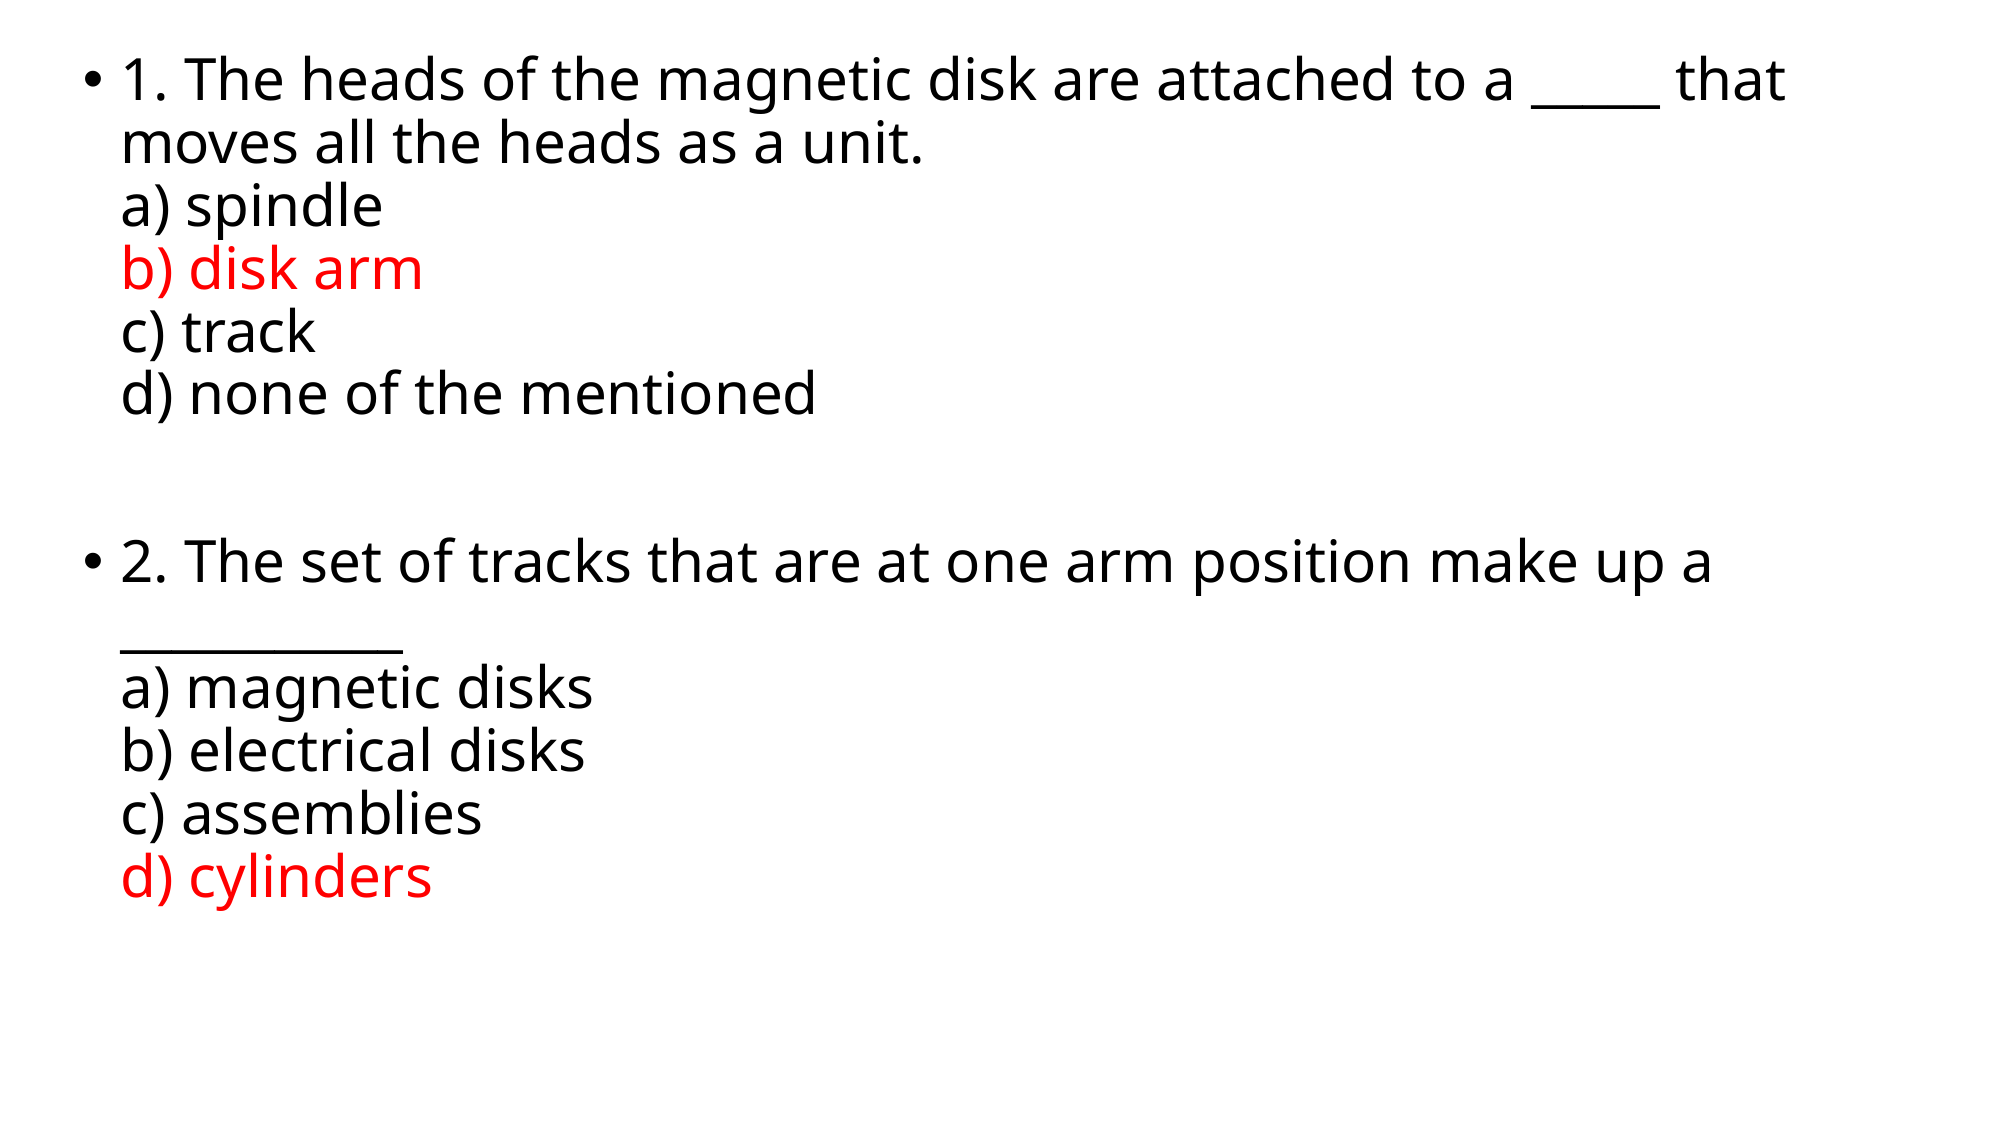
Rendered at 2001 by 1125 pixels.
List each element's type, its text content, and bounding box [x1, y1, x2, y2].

list 1. The heads of the magnetic disk are attached to a _____ that moves all the heads as a unit. a) spindle b) disk arm c) track d) none of the mentioned 2. The set of tracks that are at one arm position make up a ___________ a) magnetic disks b) electrical disks c) assemblies d) cylinders [67, 42, 1933, 1082]
